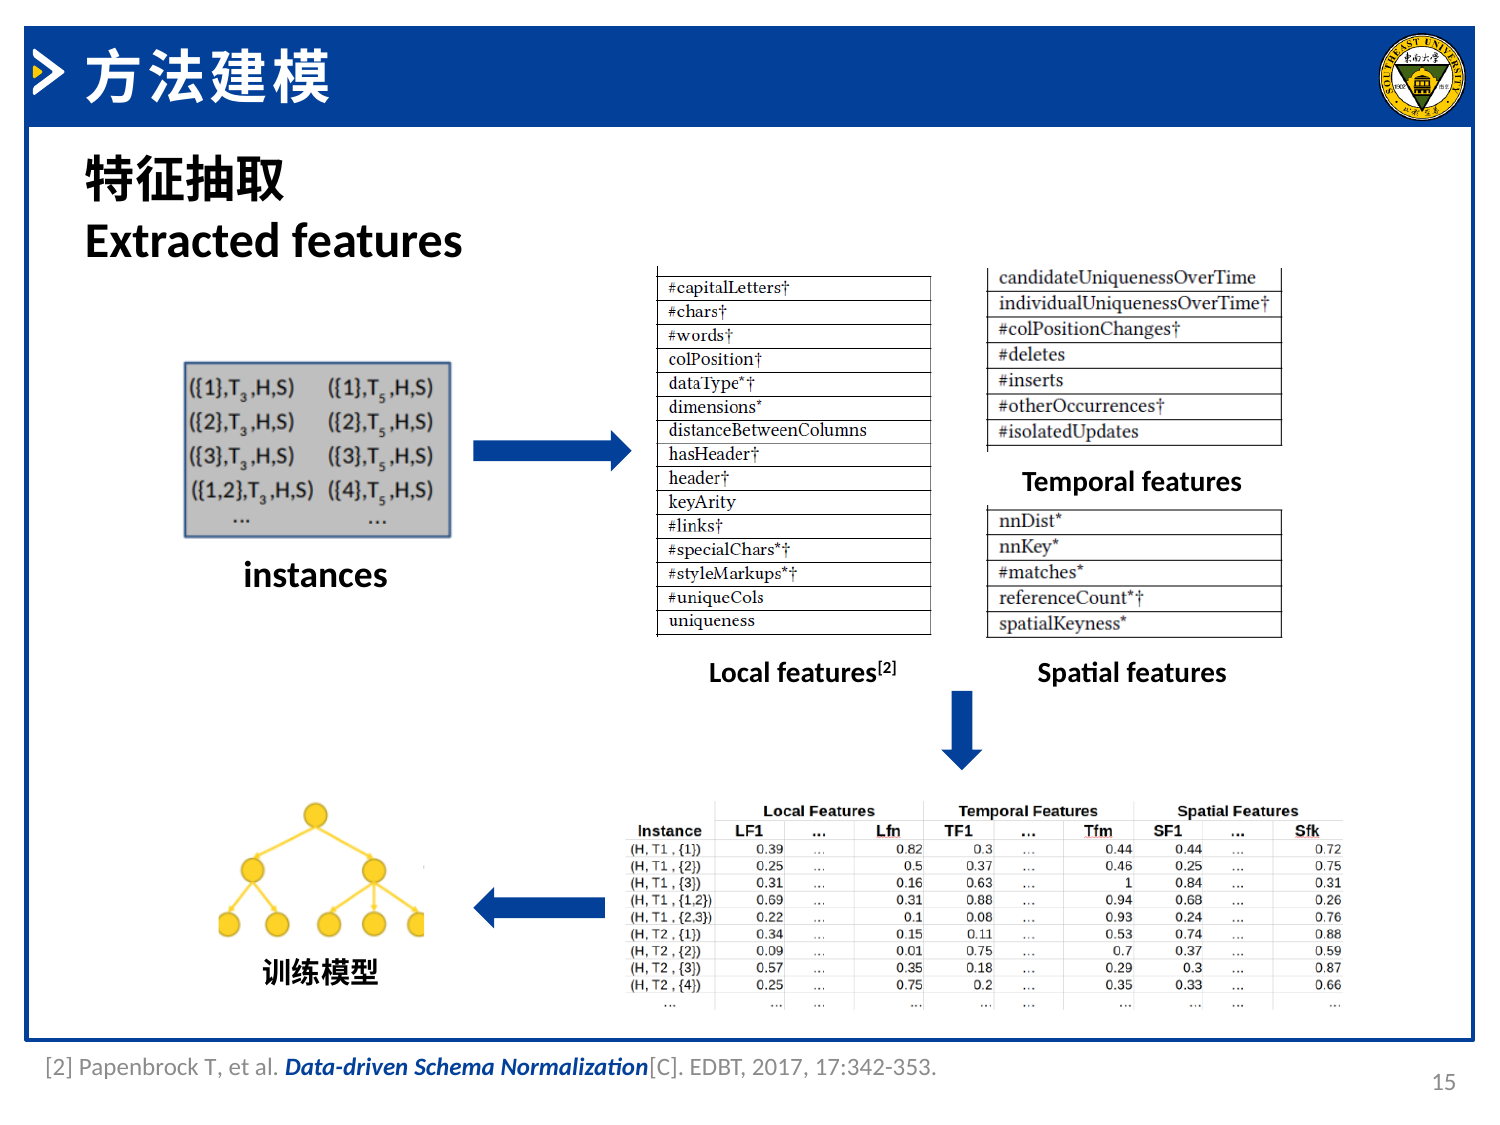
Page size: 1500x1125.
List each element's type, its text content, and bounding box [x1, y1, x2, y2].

text_box [2] Papenbrock T, et al. Data-driven Schema Normalization[C]. EDBT, 2017, 17:342-353. [29, 1042, 1383, 1111]
text_box Spatial features [1022, 646, 1242, 696]
text_box [472, 427, 634, 474]
text_box [471, 884, 603, 931]
picture [218, 800, 425, 948]
text_box 训练模型 [247, 948, 395, 997]
picture [652, 266, 932, 637]
text_box 方法建模 [70, 32, 605, 118]
picture [180, 357, 456, 544]
picture [982, 268, 1283, 452]
picture [982, 505, 1283, 643]
slide_number 15 [1383, 1051, 1472, 1111]
text_box Local features[2] [694, 646, 912, 696]
picture [1378, 33, 1467, 121]
picture [603, 784, 1362, 1031]
text_box [938, 689, 986, 772]
text_box Temporal features [1007, 454, 1258, 505]
text_box 特征抽取 Extracted features [70, 139, 1320, 275]
text_box instances [228, 544, 405, 603]
